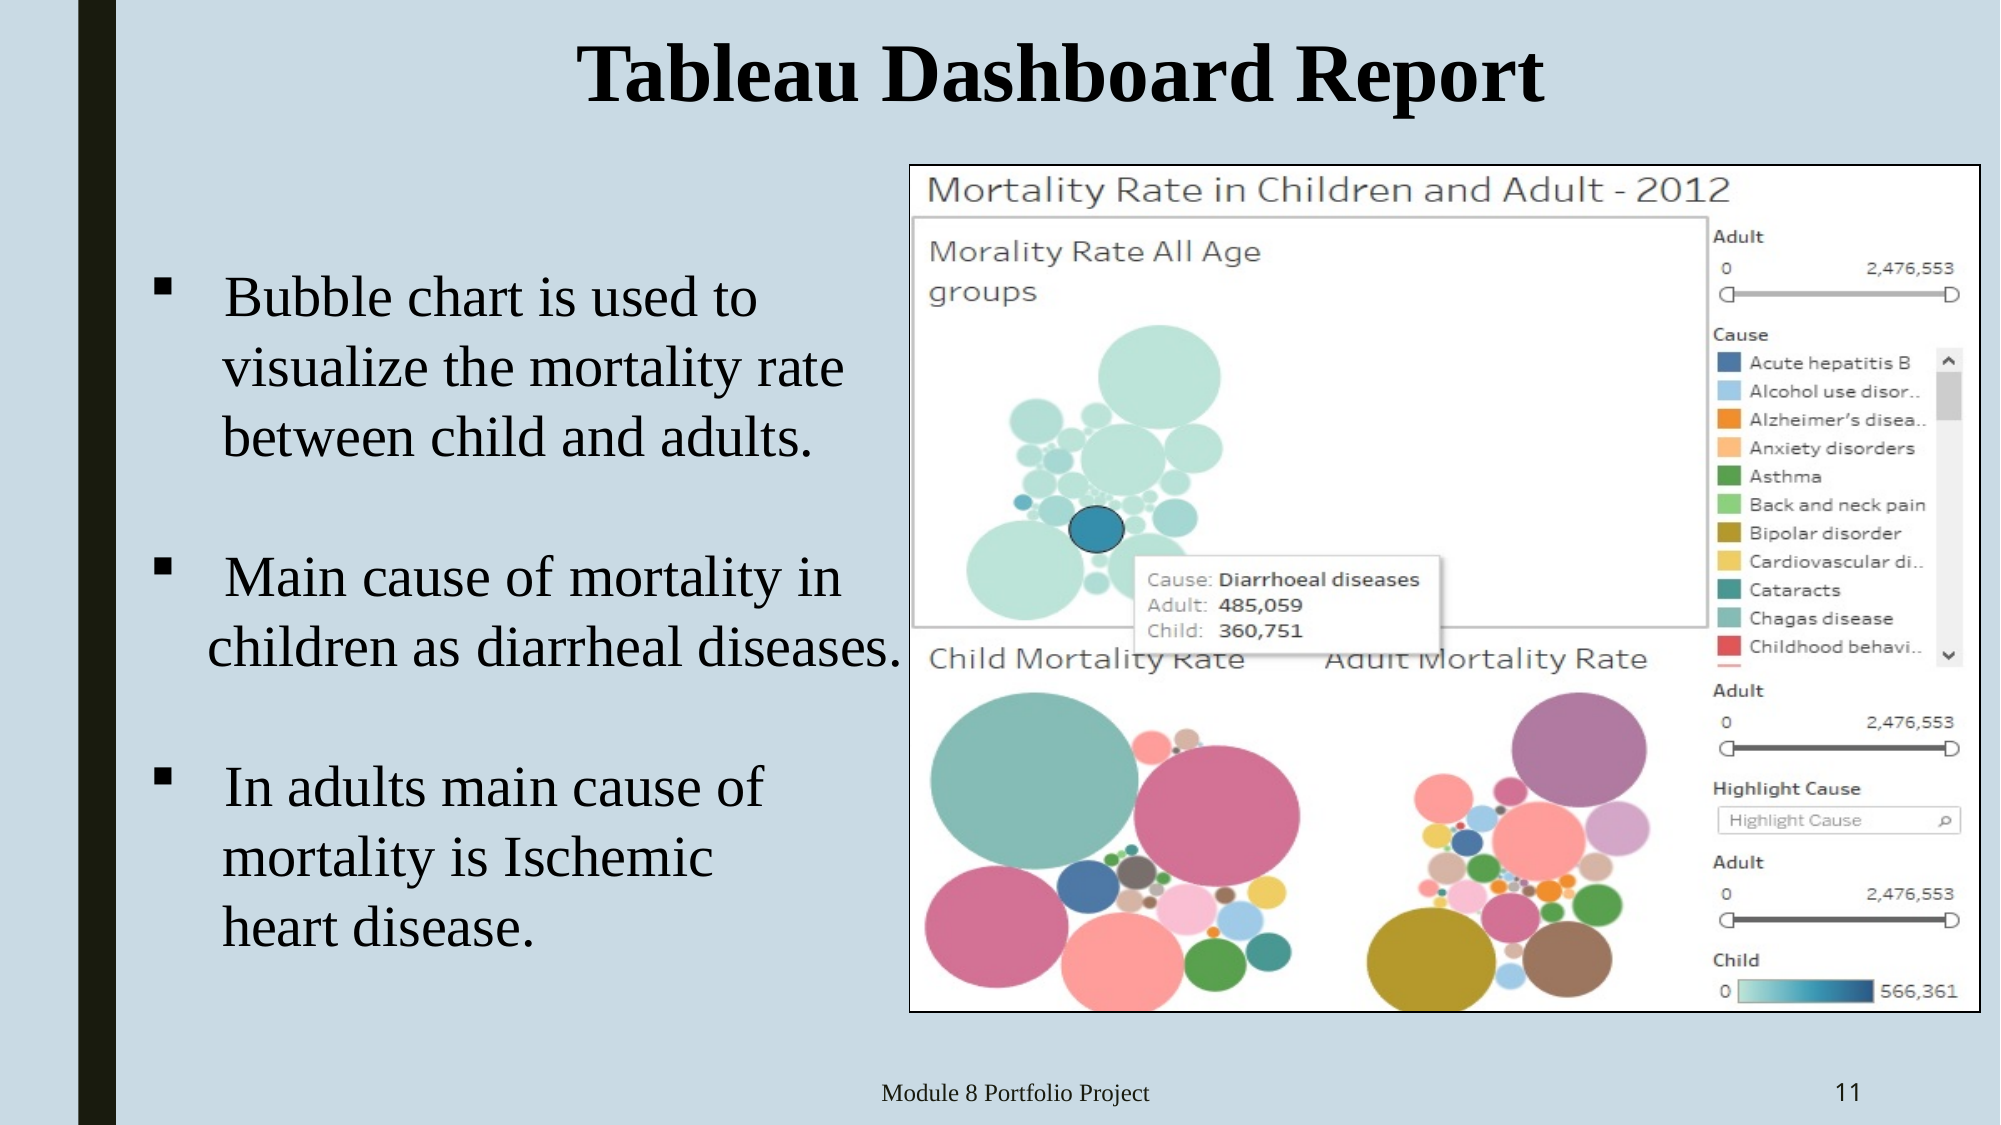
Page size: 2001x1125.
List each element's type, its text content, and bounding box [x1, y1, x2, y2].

slide_number 11 [1615, 1058, 1878, 1125]
footer Module 8 Portfolio Project [439, 1050, 1592, 1117]
text_box Tableau Dashboard Report [209, 10, 1913, 126]
picture [910, 165, 1980, 1012]
text_box Bubble chart is used to visualize the mortality rate between child and adults. Main cause of mortality in children as diarrheal diseases. In adults main cause of mortality is Ischemic heart disease. [134, 250, 910, 966]
